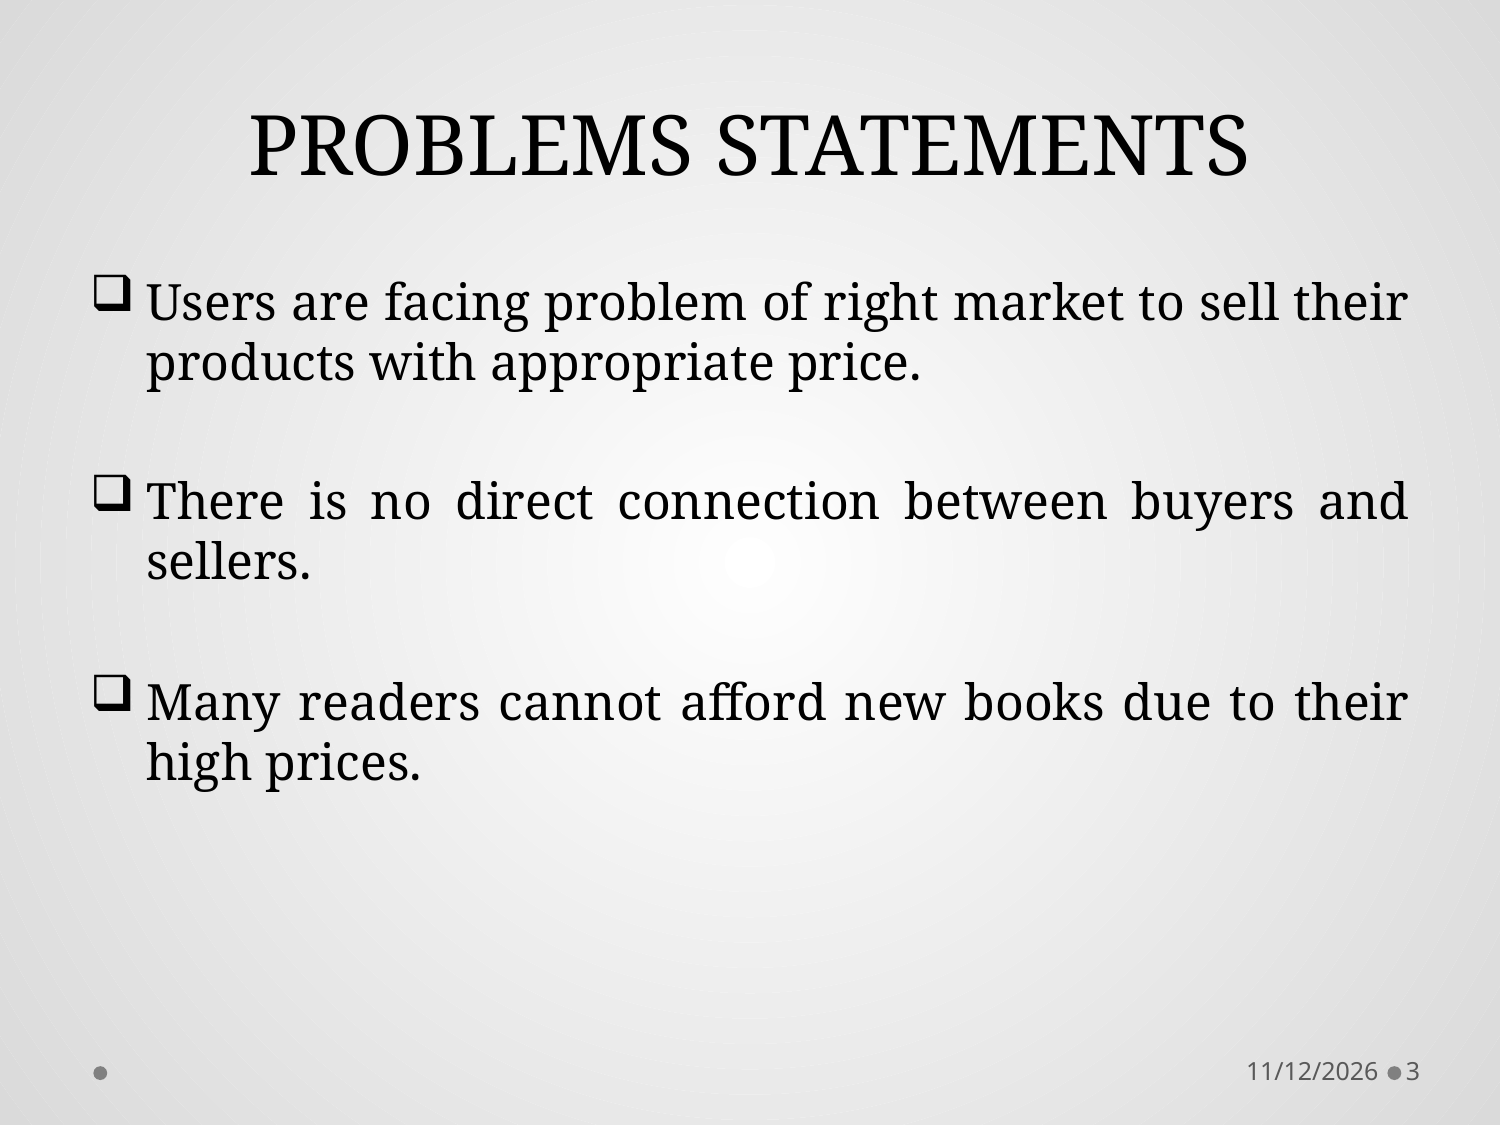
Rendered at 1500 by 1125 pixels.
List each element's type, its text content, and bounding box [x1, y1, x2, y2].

title PROBLEMS STATEMENTS [75, 0, 1425, 200]
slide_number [1043, 1042, 1386, 1103]
list Users are facing problem of right market to sell their products with appropriate price. There is no direct connection between buyers and sellers. Many readers cannot afford new books due to their high prices. [75, 262, 1425, 1005]
slide_number 3 [1401, 1042, 1494, 1103]
